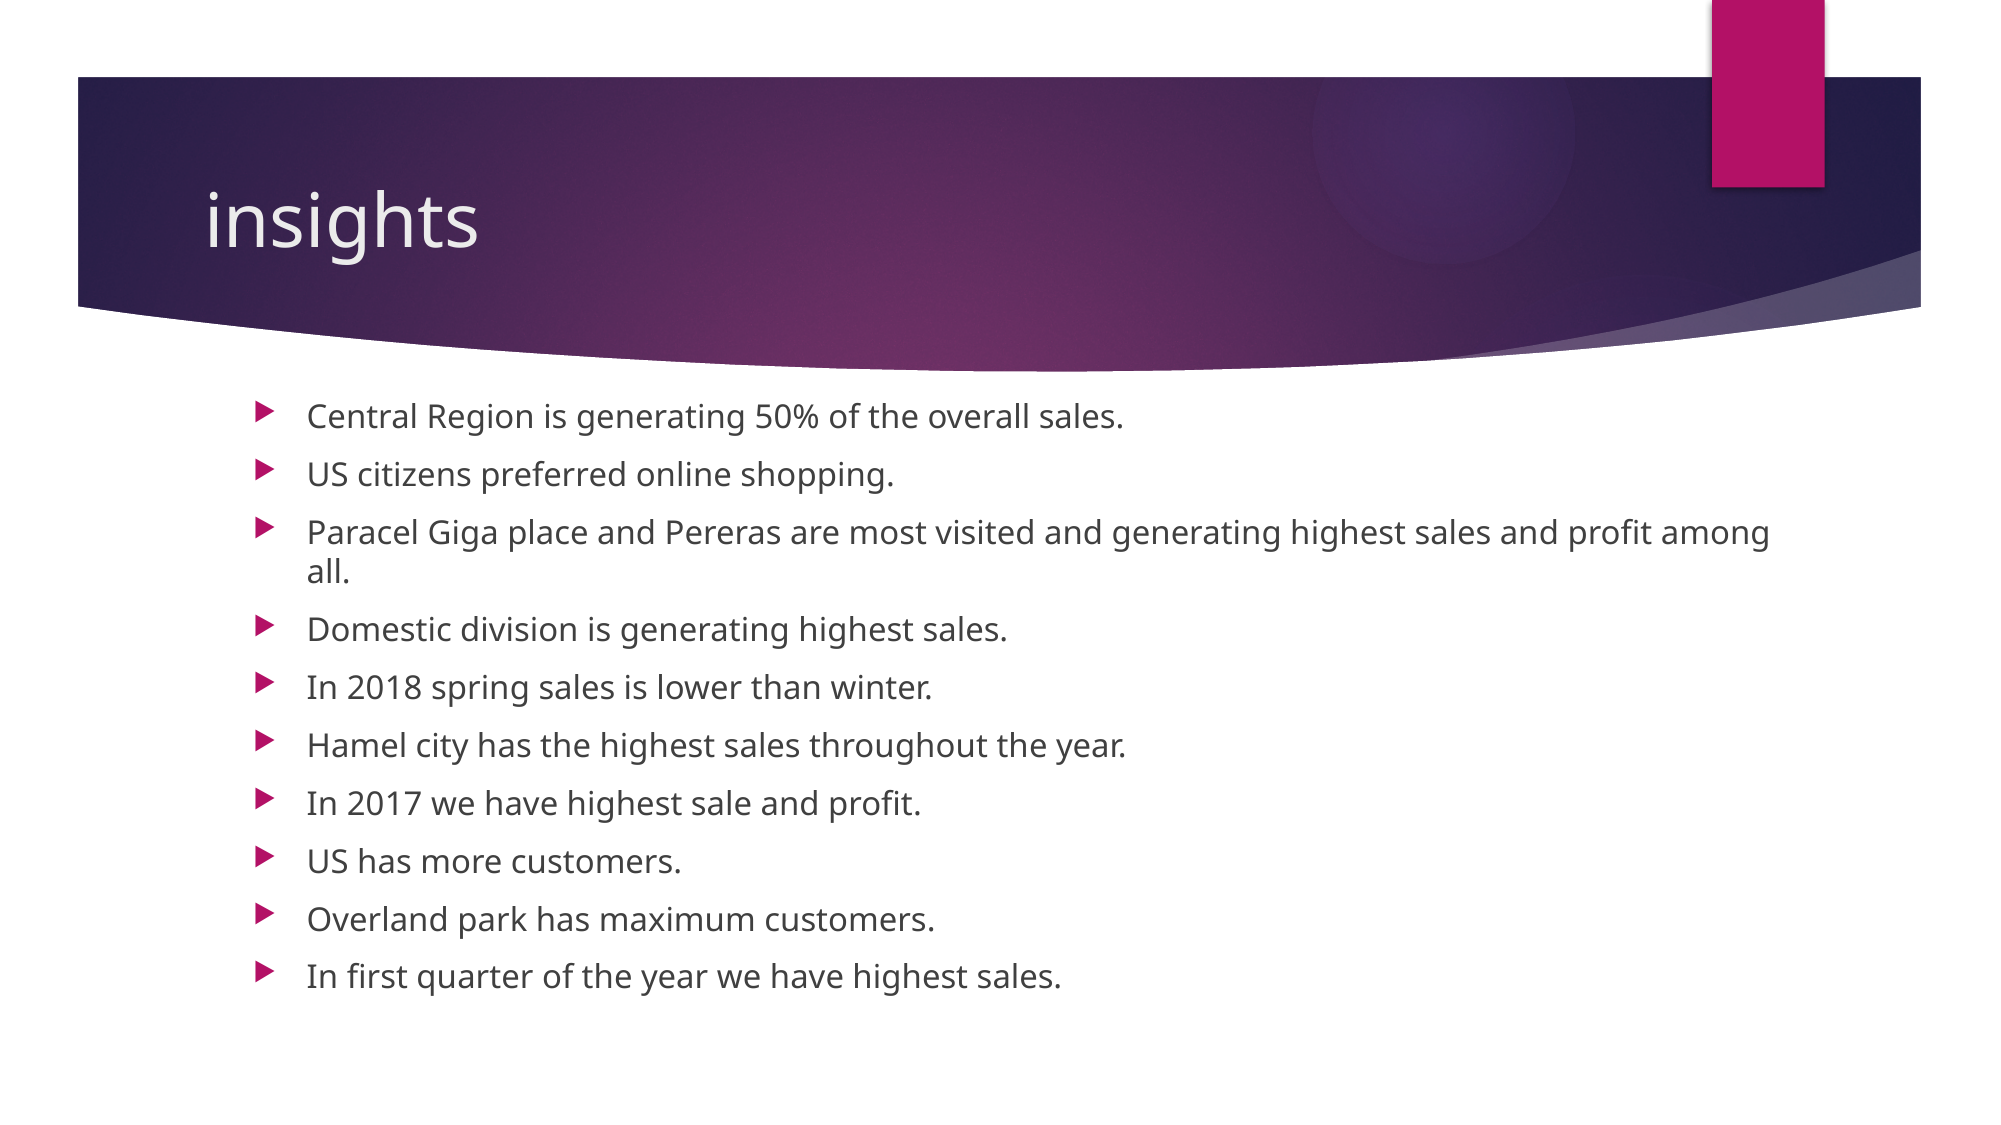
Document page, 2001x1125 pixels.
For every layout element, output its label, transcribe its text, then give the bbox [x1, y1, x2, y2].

list Central Region is generating 50% of the overall sales. US citizens preferred online shopping. Paracel Giga place and Pereras are most visited and generating highest sales and profit among all. Domestic division is generating highest sales. In 2018 spring sales is lower than winter. Hamel city has the highest sales throughout the year. In 2017 we have highest sale and profit. US has more customers. Overland park has maximum customers. In first quarter of the year we have highest sales. [238, 330, 1814, 1012]
title insights [189, 159, 1627, 276]
